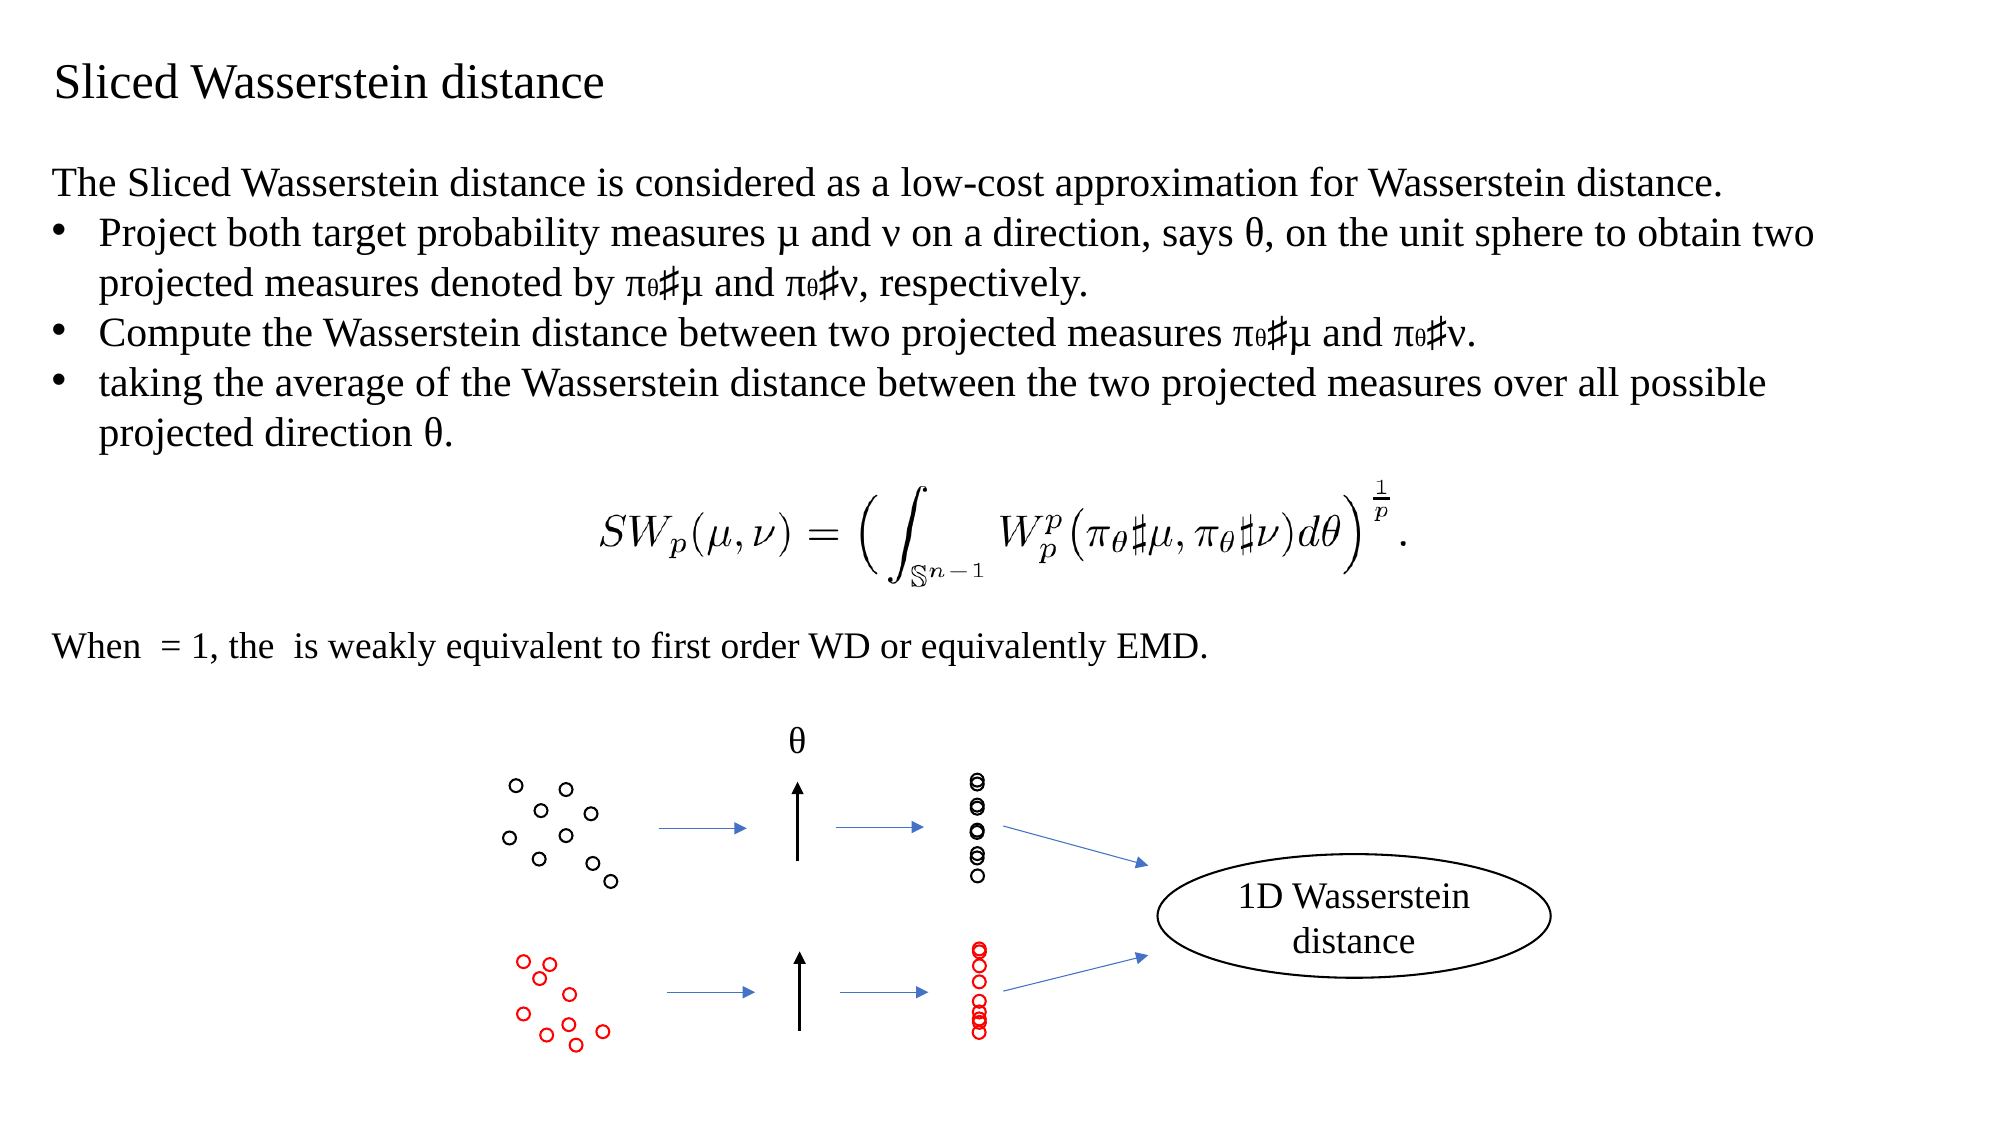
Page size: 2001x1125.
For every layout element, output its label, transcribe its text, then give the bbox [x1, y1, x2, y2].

picture [585, 467, 1415, 596]
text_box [502, 709, 1551, 1052]
text_box The Sliced Wasserstein distance is considered as a low-cost approximation for Wasserstein distance. Project both target probability measures µ and ν on a direction, says θ, on the unit sphere to obtain two projected measures denoted by πθ♯µ and πθ♯ν, respectively. Compute the Wasserstein distance between two projected measures πθ♯µ and πθ♯ν. taking the average of the Wasserstein distance between the two projected measures over all possible projected direction θ. [36, 147, 1873, 462]
text_box Sliced Wasserstein distance [38, 40, 621, 116]
